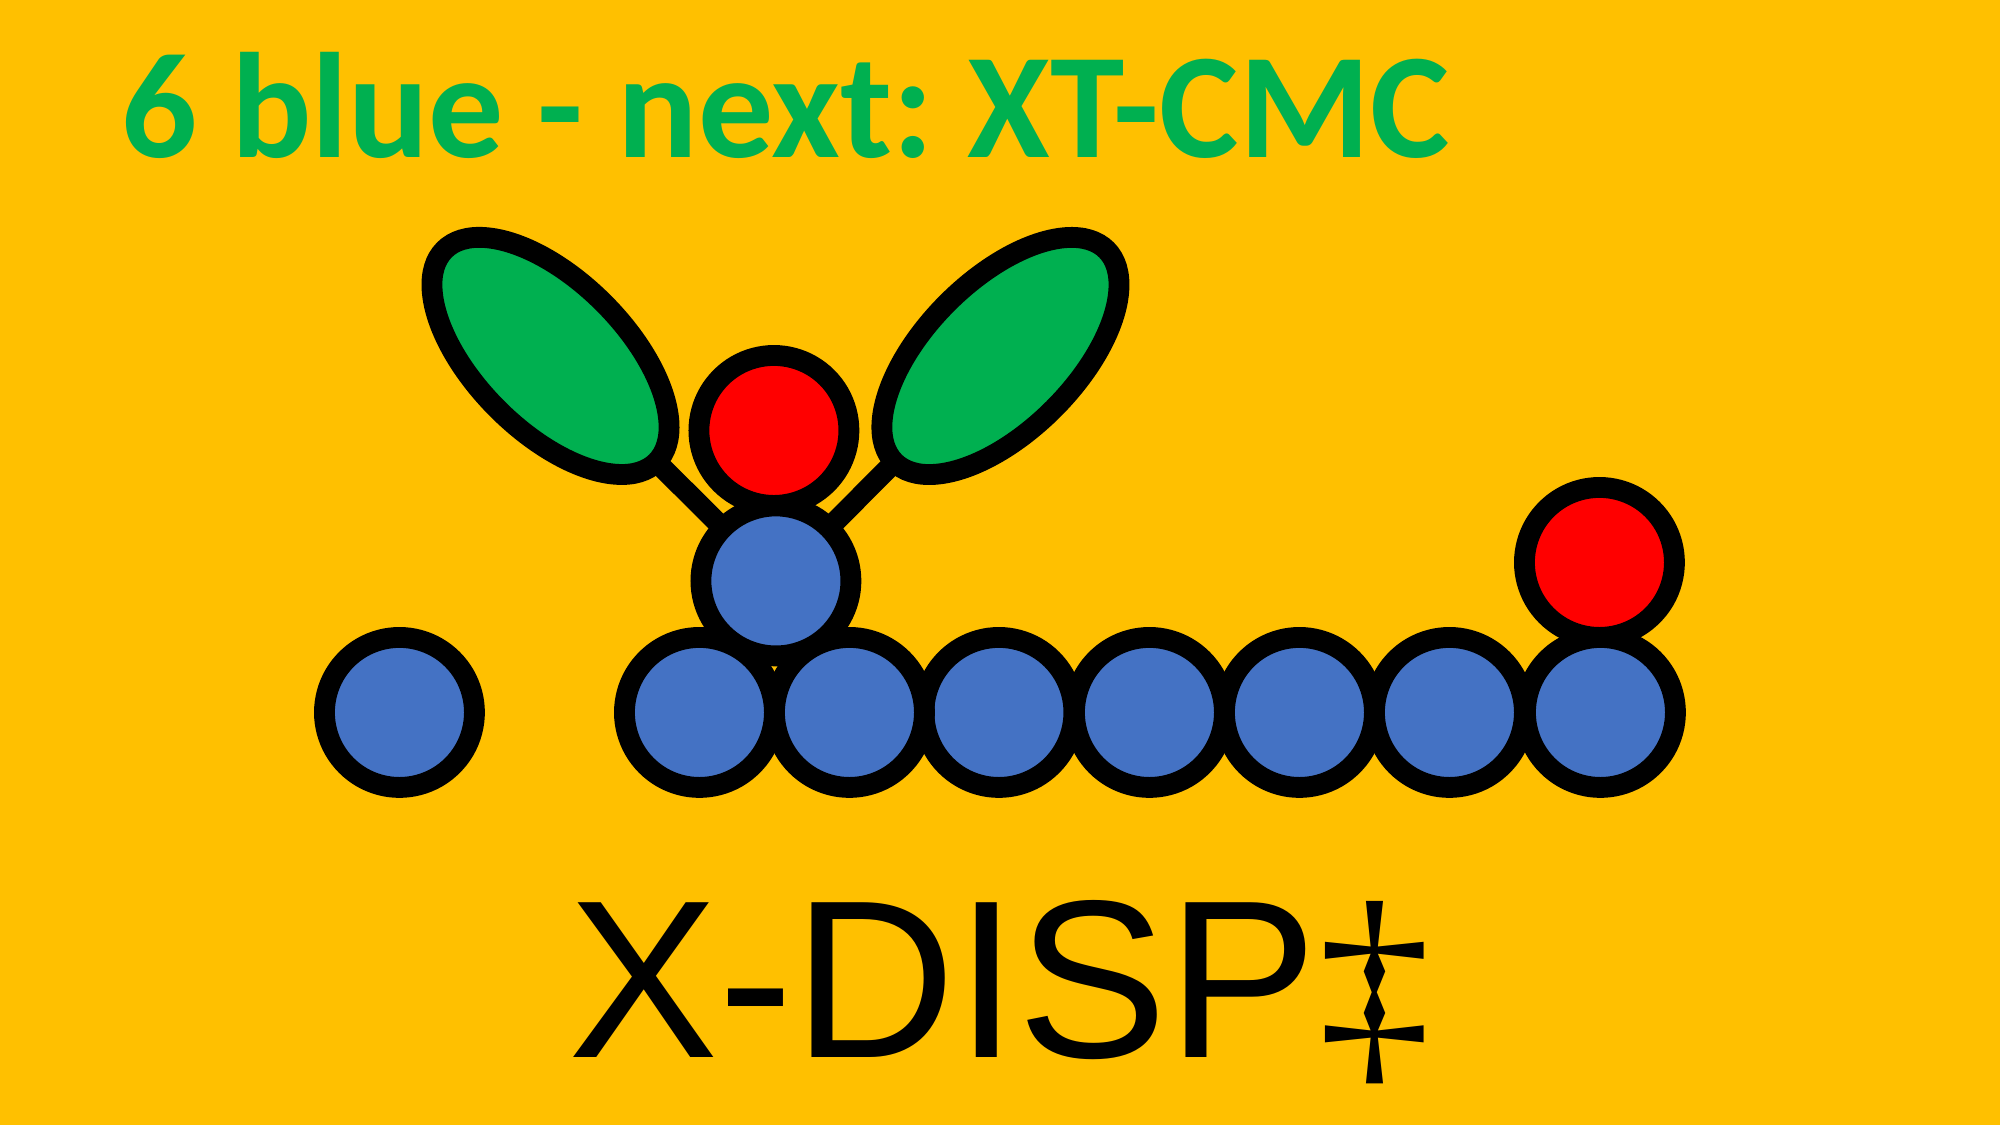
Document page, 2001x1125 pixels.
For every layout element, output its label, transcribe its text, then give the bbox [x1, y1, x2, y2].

text_box [1223, 636, 1374, 789]
text_box 6 blue - next: XT-CMC [106, 0, 1501, 195]
text_box [1524, 636, 1677, 789]
text_box [1523, 486, 1676, 638]
text_box [924, 656, 1074, 789]
text_box [773, 656, 926, 789]
text_box [323, 636, 476, 789]
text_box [475, 205, 1151, 656]
text_box [623, 656, 774, 789]
text_box [1373, 636, 1525, 789]
text_box X-DISP‡ [553, 825, 1446, 1111]
text_box [1073, 636, 1224, 789]
